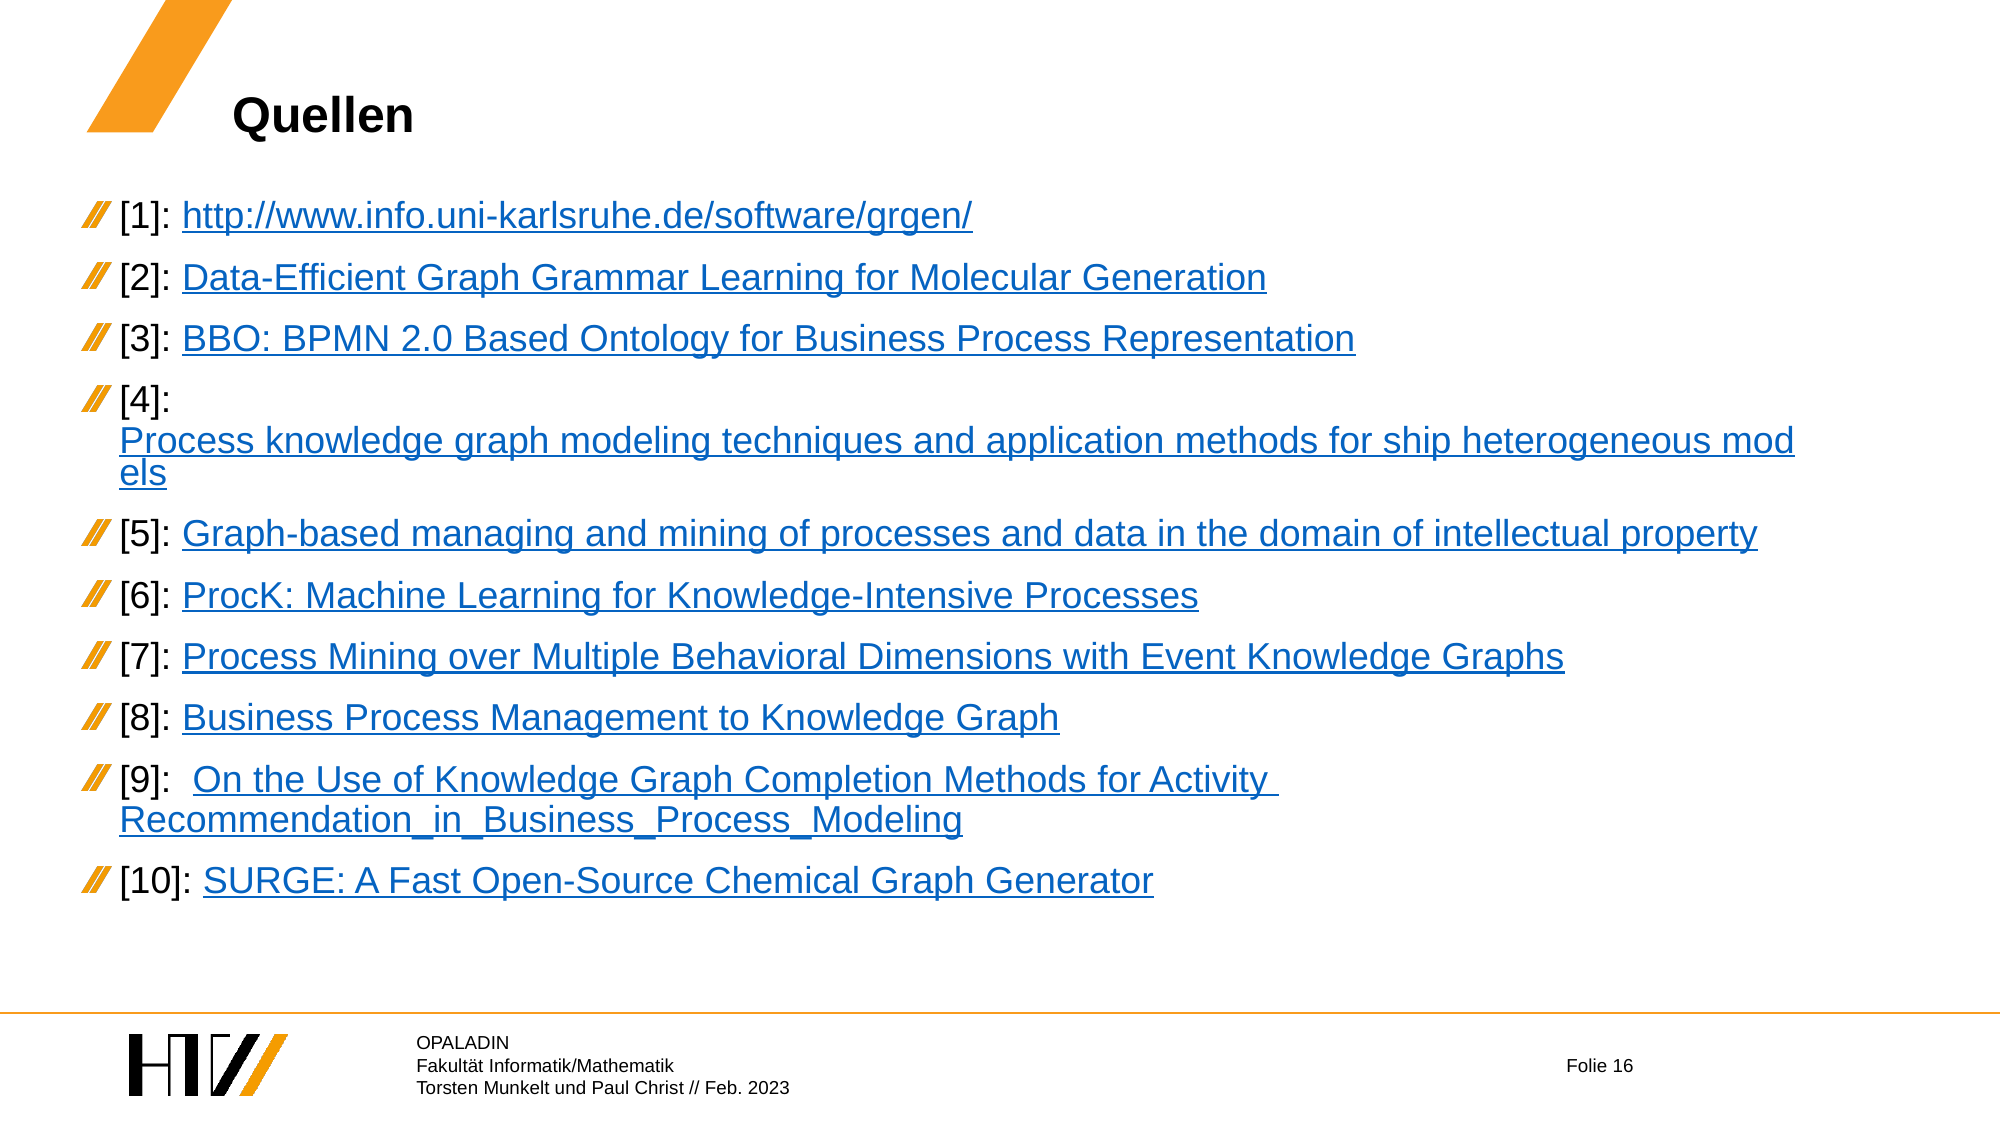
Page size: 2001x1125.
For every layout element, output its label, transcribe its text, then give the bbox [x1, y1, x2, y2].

picture [81, 580, 109, 607]
picture [81, 323, 109, 351]
picture [81, 385, 109, 412]
list [1]: http://www.info.uni-karlsruhe.de/software/grgen/ [2]: Data-Efficient Graph Grammar Learning for Molecular Generation [3]: BBO: BPMN 2.0 Based Ontology for Business Process Representation [4]: Process knowledge graph modeling techniques and application methods for ship heterogeneous models [5]: Graph-based managing and mining of processes and data in the domain of intellectual property [6]: ProcK: Machine Learning for Knowledge-Intensive Processes [7]: Process Mining over Multiple Behavioral Dimensions with Event Knowledge Graphs [8]: Business Process Management to Knowledge Graph [9]: On the Use of Knowledge Graph Completion Methods for Activity Recommendation_in_Business_Process_Modeling [10]: SURGE: A Fast Open-Source Chemical Graph Generator [81, 196, 1807, 995]
picture [129, 1034, 288, 1096]
picture [81, 201, 109, 228]
picture [81, 703, 109, 730]
picture [81, 764, 109, 791]
picture [81, 519, 109, 546]
title Quellen [232, 40, 1908, 144]
picture [81, 866, 109, 893]
picture [81, 262, 109, 289]
picture [81, 641, 109, 669]
